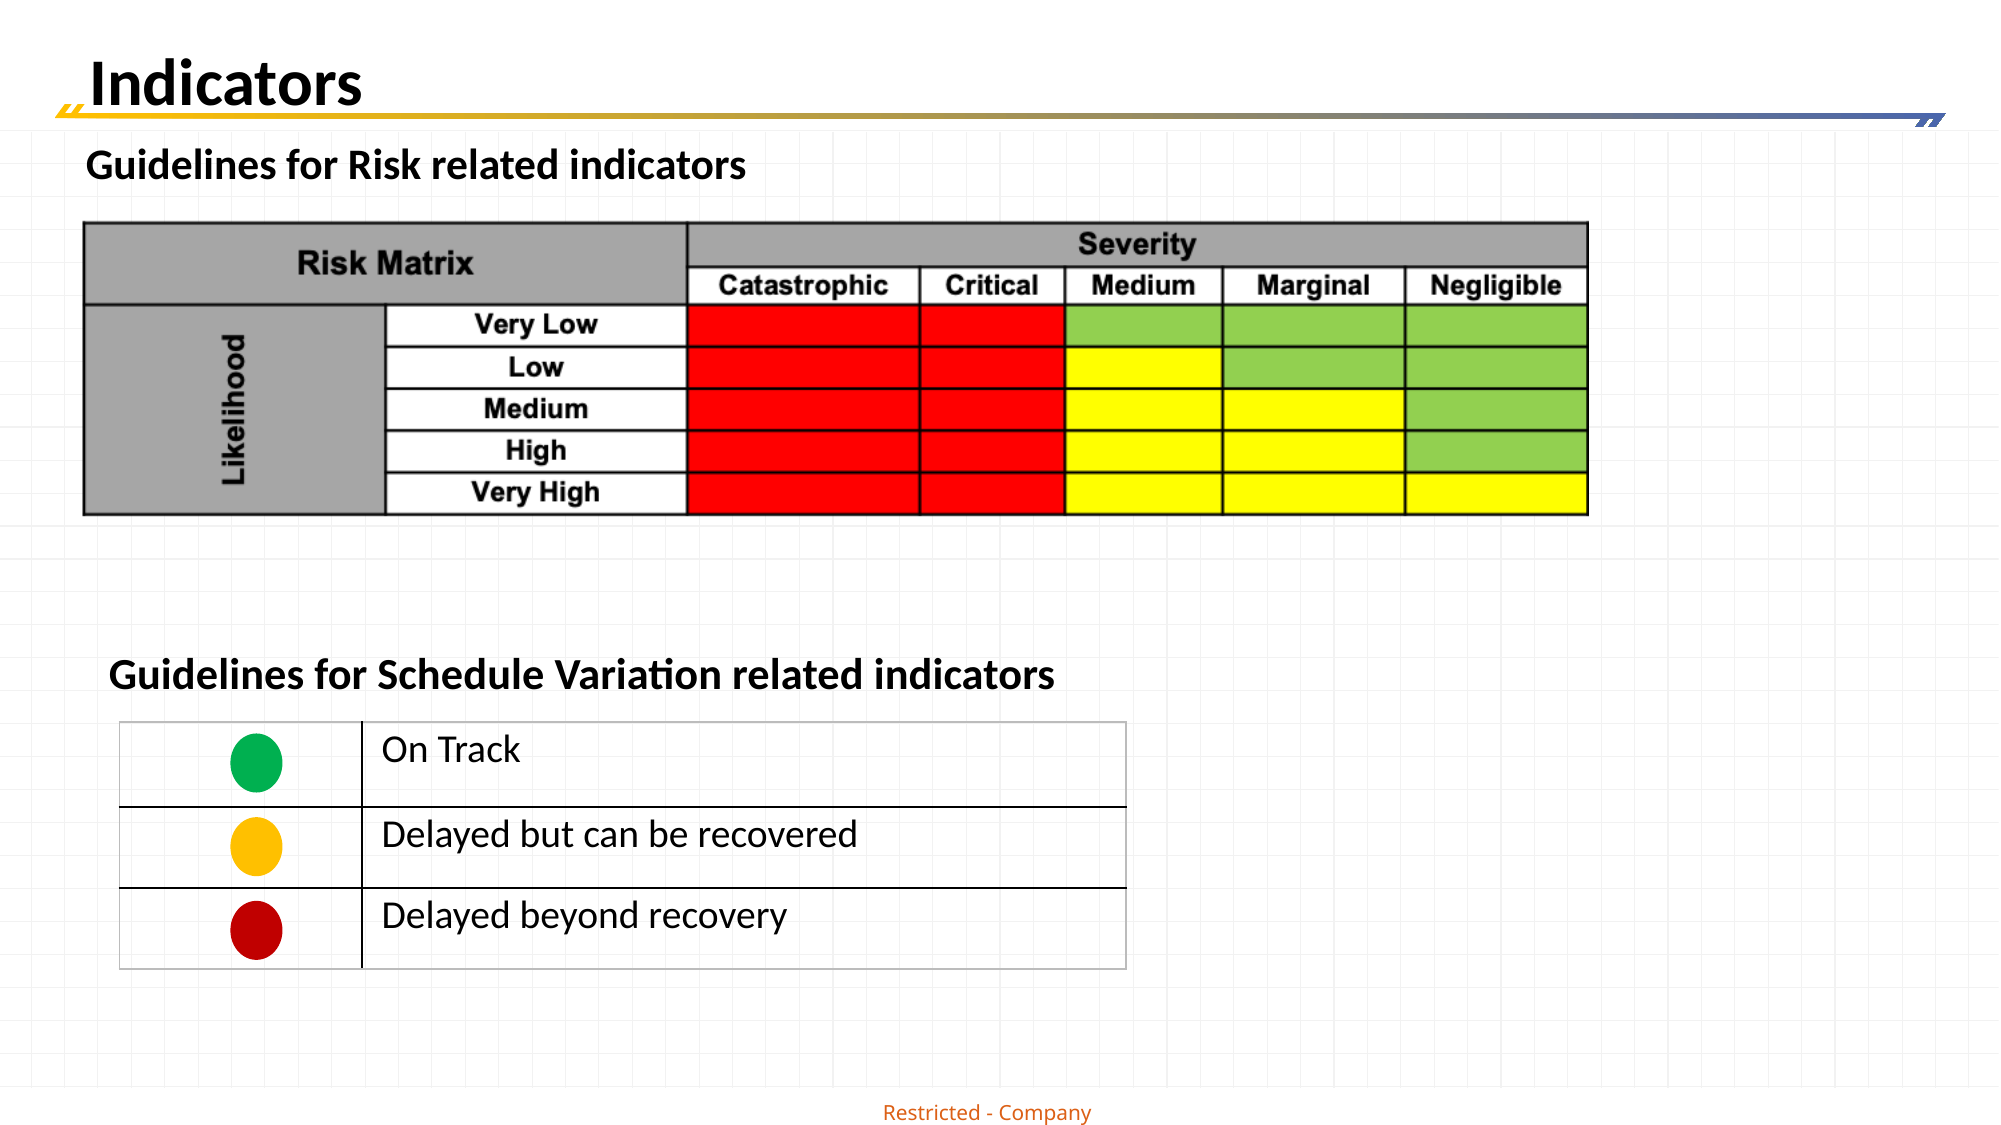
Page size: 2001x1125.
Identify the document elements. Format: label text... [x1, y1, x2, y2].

picture [80, 213, 1589, 523]
title Indicators [74, 39, 387, 128]
table_header [120, 723, 361, 806]
table_cell [120, 889, 361, 968]
text_box [229, 899, 284, 961]
table_cell Delayed beyond recovery [363, 889, 1125, 968]
text_box Guidelines for Schedule Variation related indicators [94, 637, 1073, 706]
table_cell Delayed but can be recovered [363, 808, 1125, 887]
text_box [229, 732, 284, 794]
list Guidelines for Risk related indicators [74, 136, 890, 196]
text_box [229, 816, 284, 878]
table_header On Track [363, 723, 1125, 806]
table_cell [120, 808, 361, 887]
